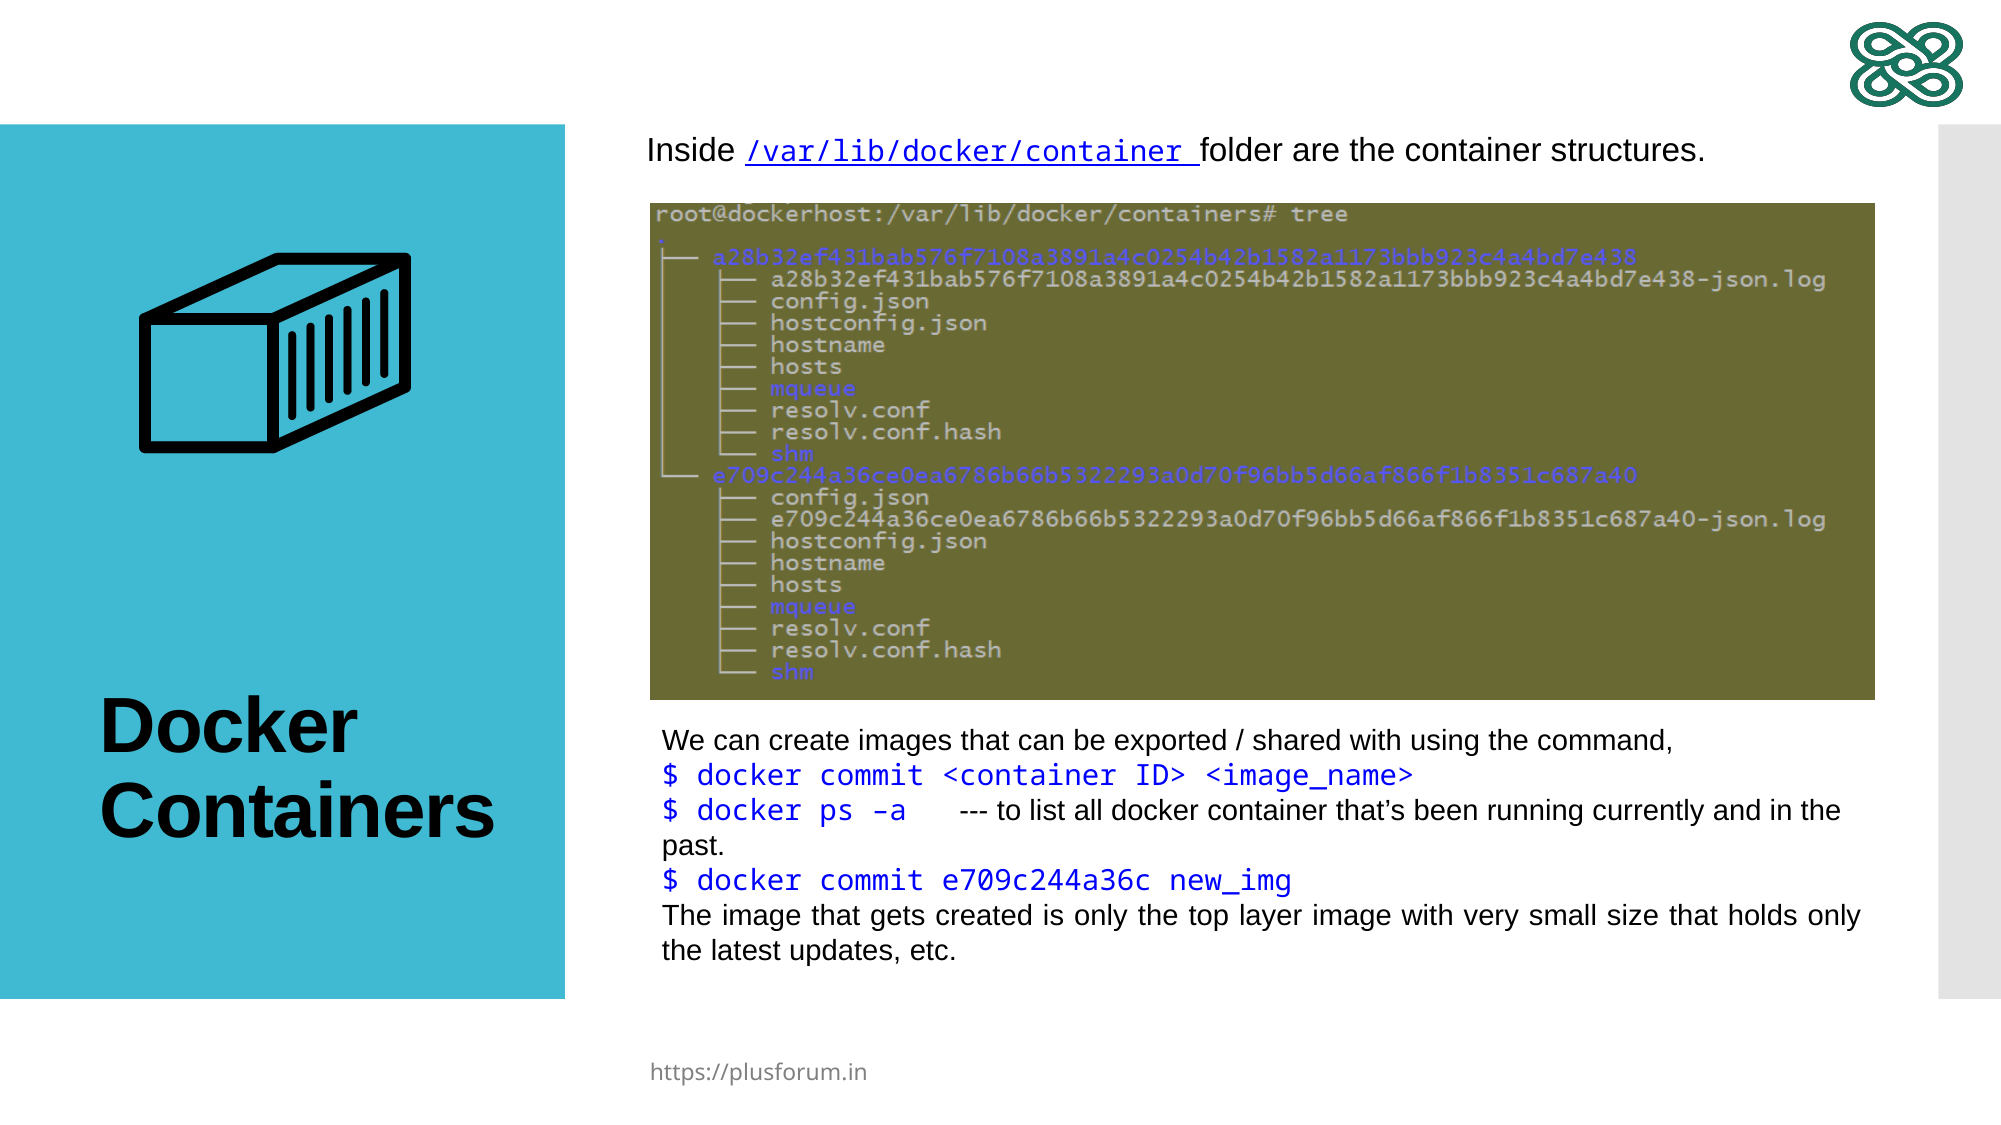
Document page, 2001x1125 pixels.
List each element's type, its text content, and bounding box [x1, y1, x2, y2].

title Docker Containers [99, 671, 501, 860]
picture [1850, 22, 1963, 107]
picture [124, 202, 426, 504]
footer https://plusforum.in [634, 1042, 1605, 1103]
text_box Inside /var/lib/docker/container folder are the container structures. [634, 122, 1875, 175]
text_box We can create images that can be exported / shared with using the command, $ docker commit <container ID> <image_name> $ docker ps –a --- to list all docker container that’s been running currently and in the past. $ docker commit e709c244a36c new_img The image that gets created is only the top layer image with very small size that holds only the latest updates, etc. [650, 715, 1875, 973]
picture [649, 202, 1876, 701]
